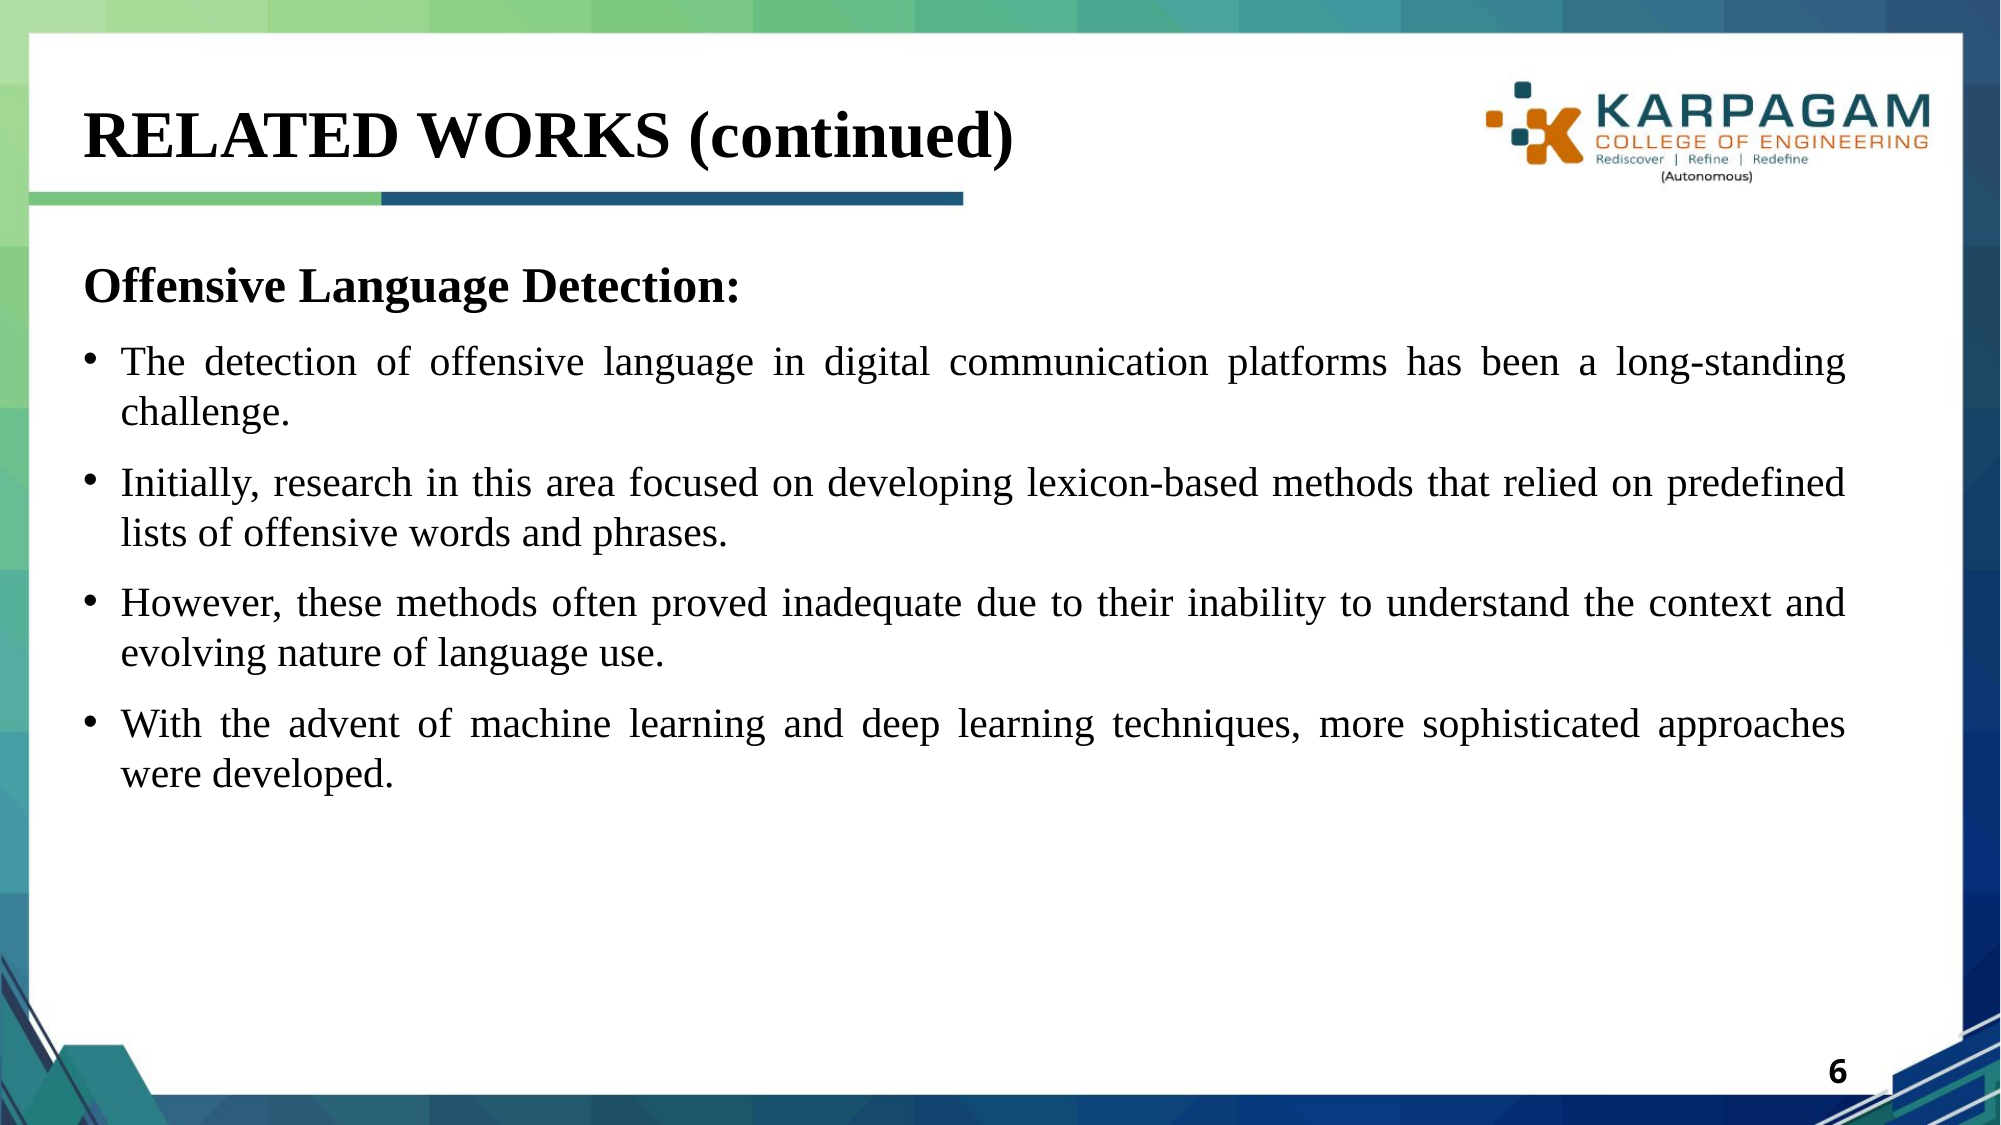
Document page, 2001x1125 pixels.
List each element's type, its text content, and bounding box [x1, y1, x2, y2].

list Offensive Language Detection: The detection of offensive language in digital communication platforms has been a long-standing challenge. Initially, research in this area focused on developing lexicon-based methods that relied on predefined lists of offensive words and phrases. However, these methods often proved inadequate due to their inability to understand the context and evolving nature of language use. With the advent of machine learning and deep learning techniques, more sophisticated approaches were developed. [68, 245, 1863, 1012]
title RELATED WORKS (continued) [68, 27, 1794, 245]
slide_number 6 [1412, 1042, 1863, 1103]
picture [0, 0, 2001, 1125]
